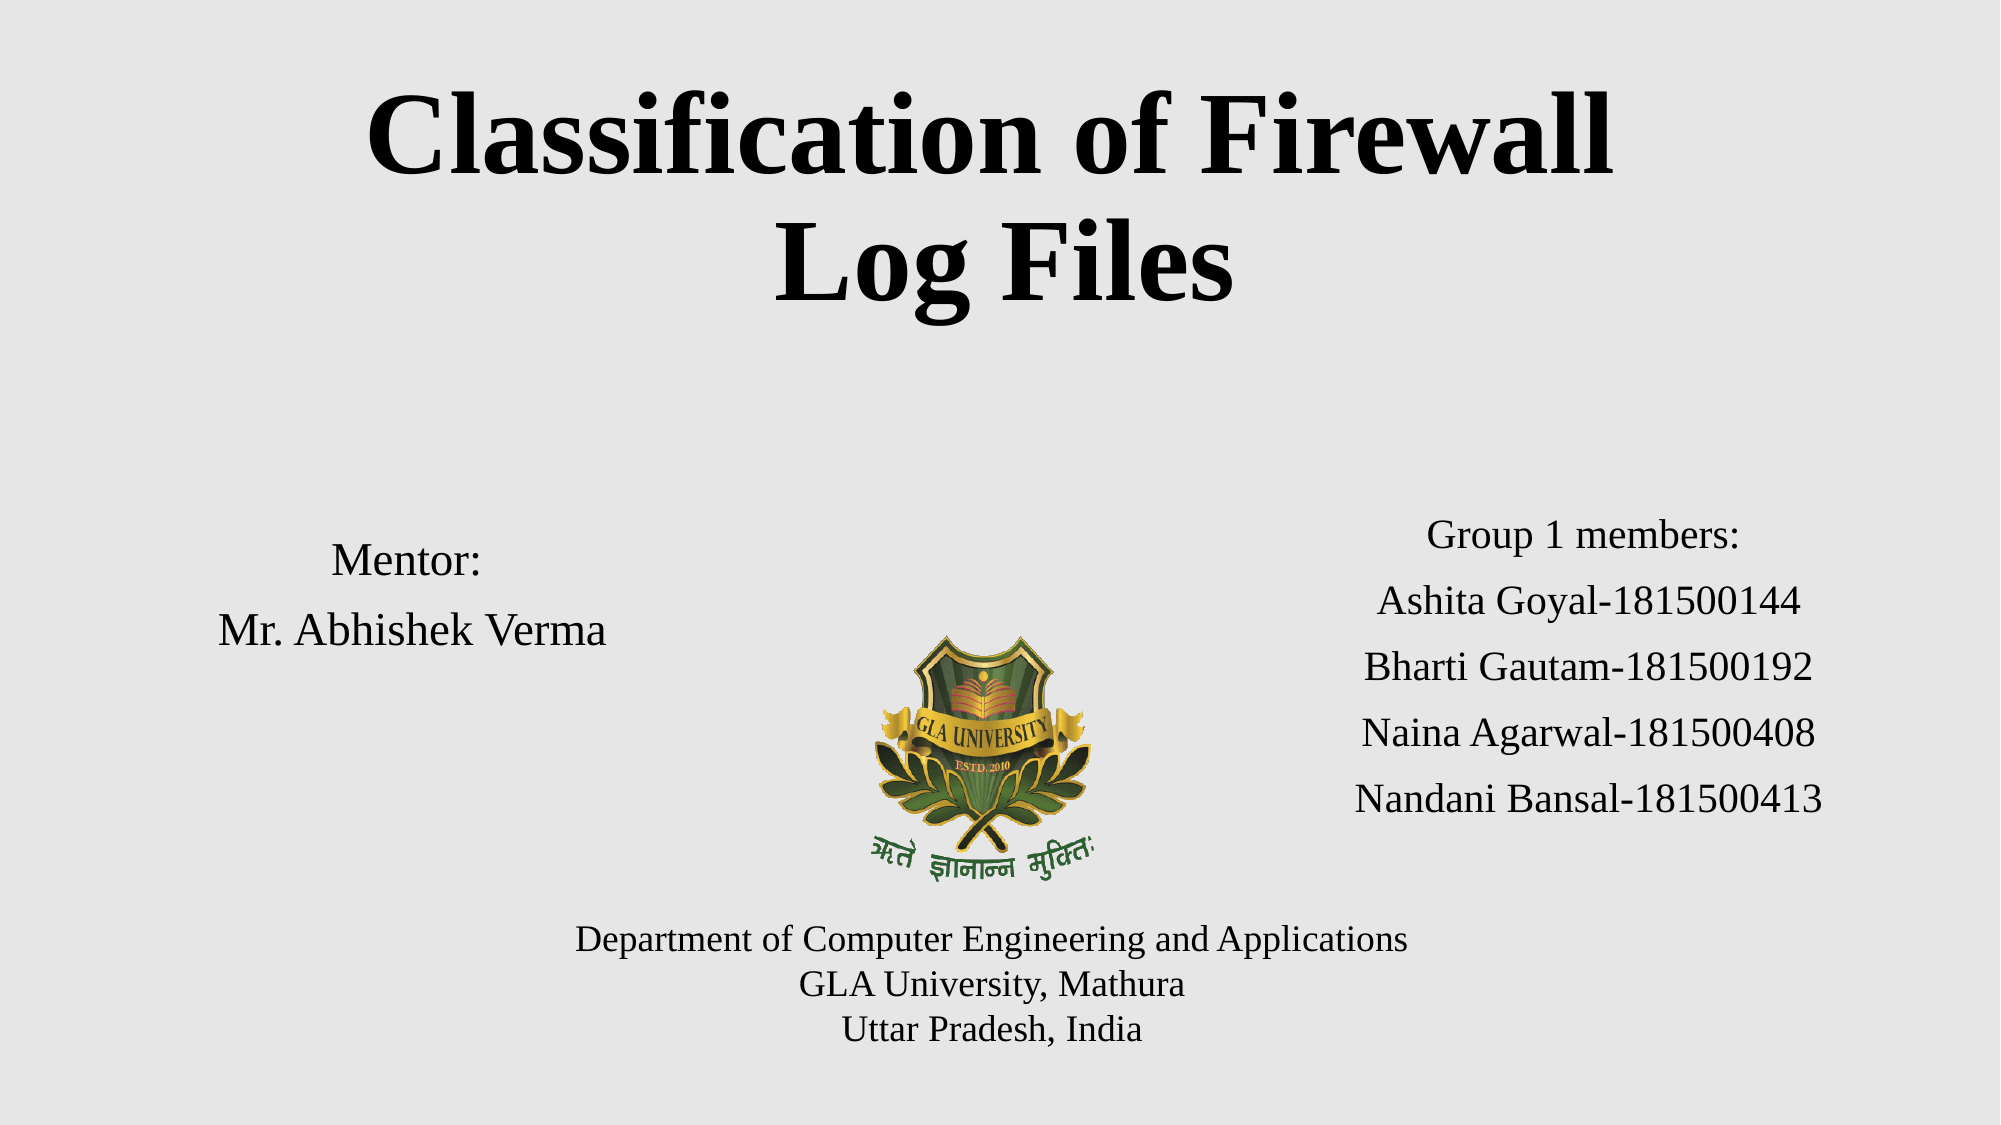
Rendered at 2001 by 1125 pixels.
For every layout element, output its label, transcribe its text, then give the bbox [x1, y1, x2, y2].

picture [871, 635, 1094, 882]
text_box Group 1 members: Ashita Goyal-181500144 Bharti Gautam-181500192 Naina Agarwal-181500408 Nandani Bansal-181500413 [1250, 505, 1928, 815]
text_box Department of Computer Engineering and Applications GLA University, Mathura Uttar Pradesh, India [492, 906, 1493, 1057]
title Classification of Firewall Log Files [255, 62, 1756, 334]
subtitle Mentor: Mr. Abhishek Verma [136, 527, 690, 665]
